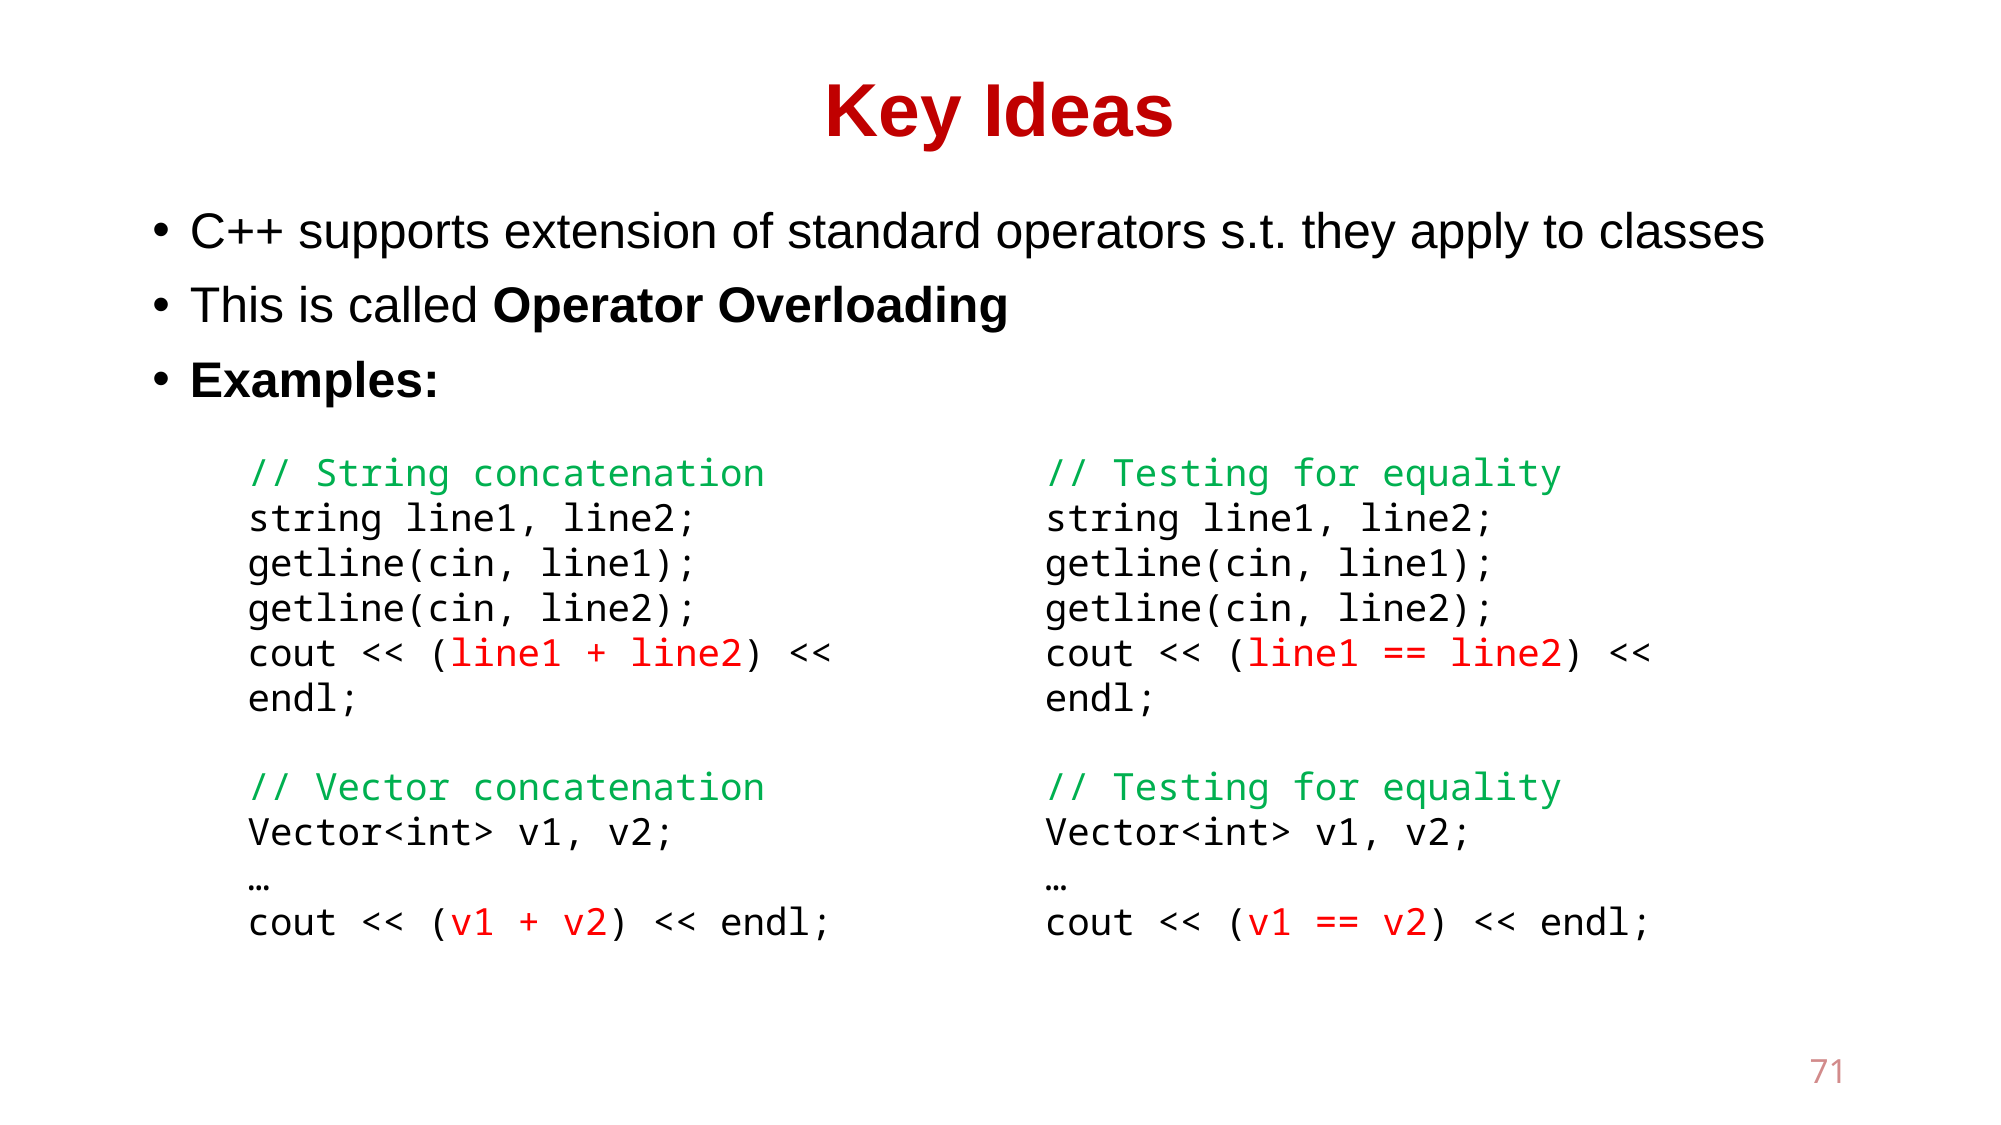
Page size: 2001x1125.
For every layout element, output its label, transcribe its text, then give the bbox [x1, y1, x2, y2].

text_box // Testing for equality Vector<int> v1, v2; … cout << (v1 == v2) << endl; [1030, 755, 1705, 951]
title Key Ideas [137, 59, 1863, 166]
list C++ supports extension of standard operators s.t. they apply to classes This is called Operator Overloading Examples: [137, 197, 1863, 1025]
text_box // Testing for equality string line1, line2; getline(cin, line1); getline(cin, line2); cout << (line1 == line2) << endl; [1030, 441, 1795, 726]
text_box // Vector concatenation Vector<int> v1, v2; … cout << (v1 + v2) << endl; [232, 755, 908, 951]
text_box // String concatenation string line1, line2; getline(cin, line1); getline(cin, line2); cout << (line1 + line2) << endl; [232, 441, 908, 726]
slide_number 71 [1412, 1042, 1863, 1103]
